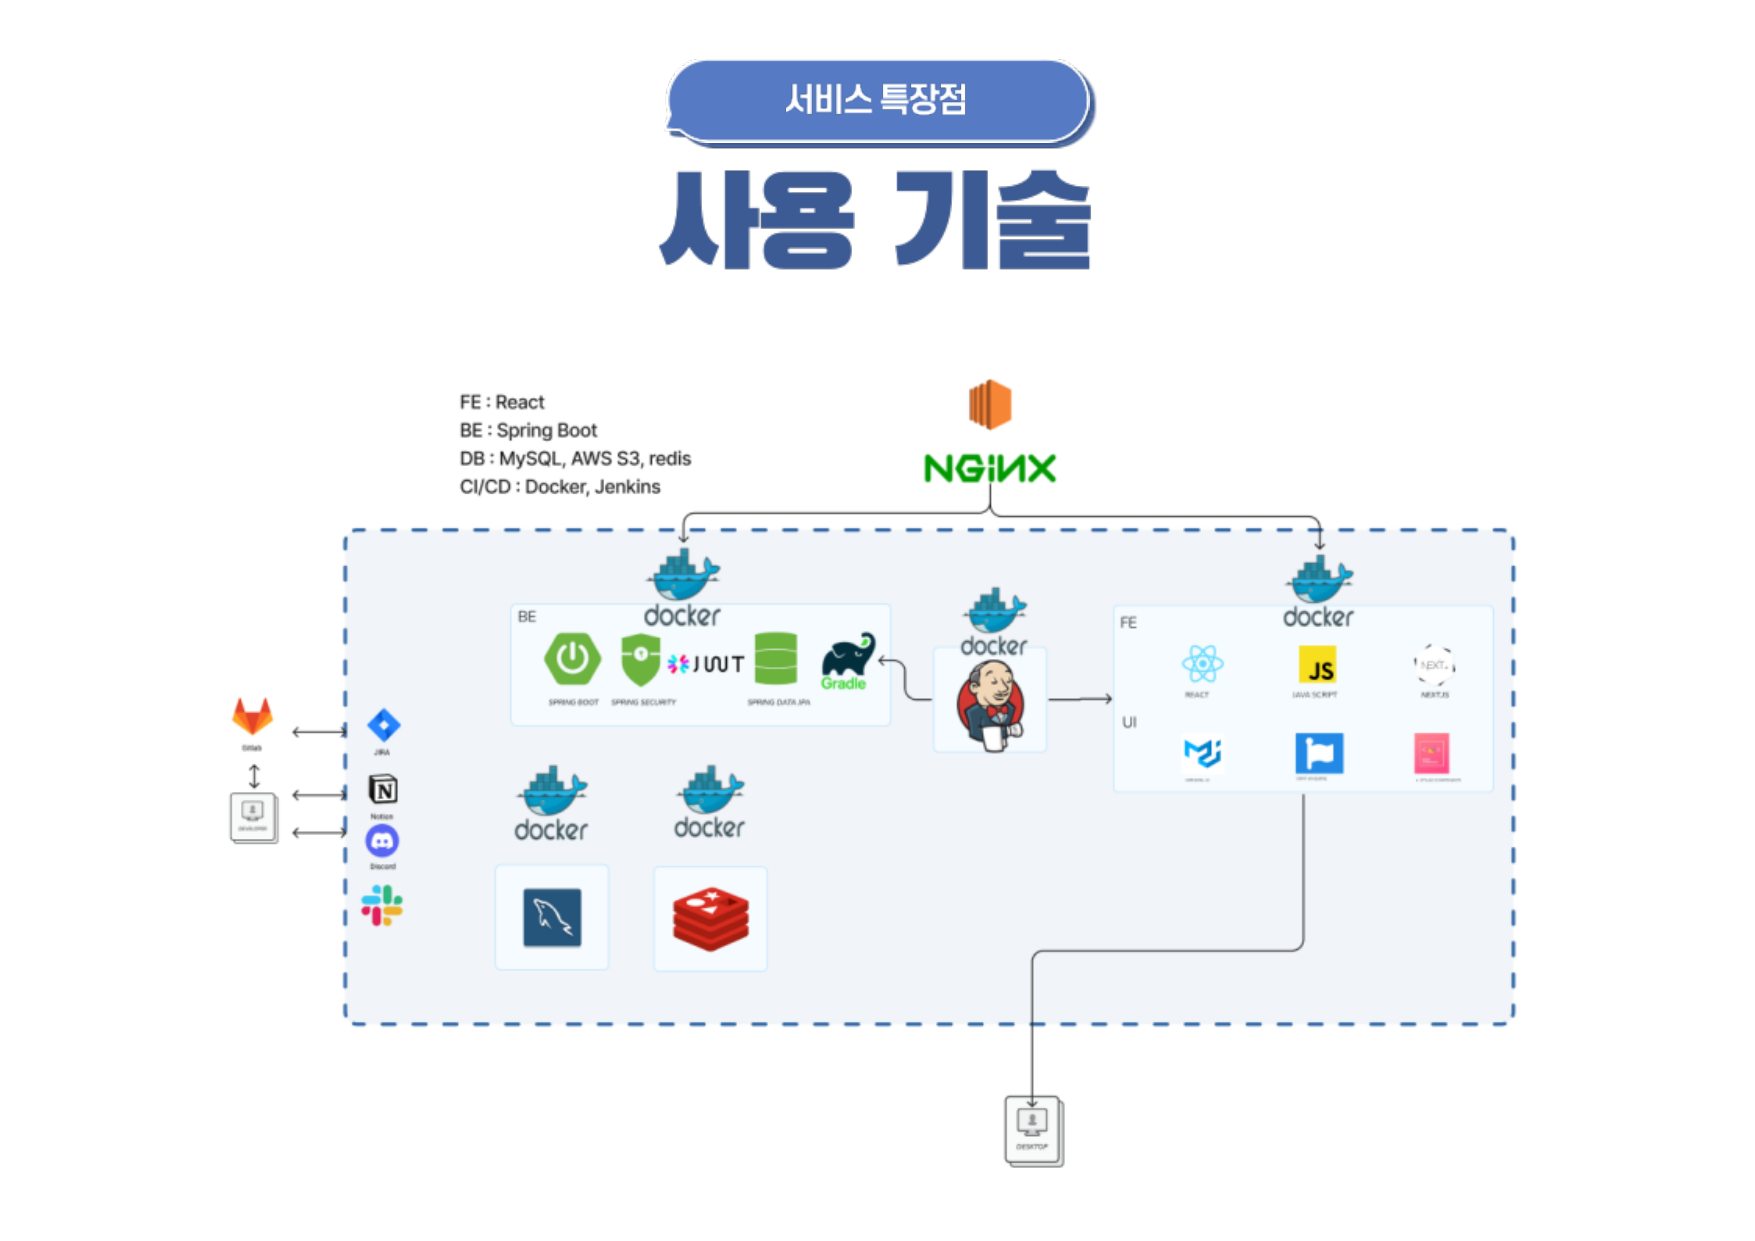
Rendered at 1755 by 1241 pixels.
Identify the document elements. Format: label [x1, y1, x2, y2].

text_box [664, 58, 1091, 122]
picture [308, 21, 1309, 319]
text_box [215, 319, 1543, 1182]
